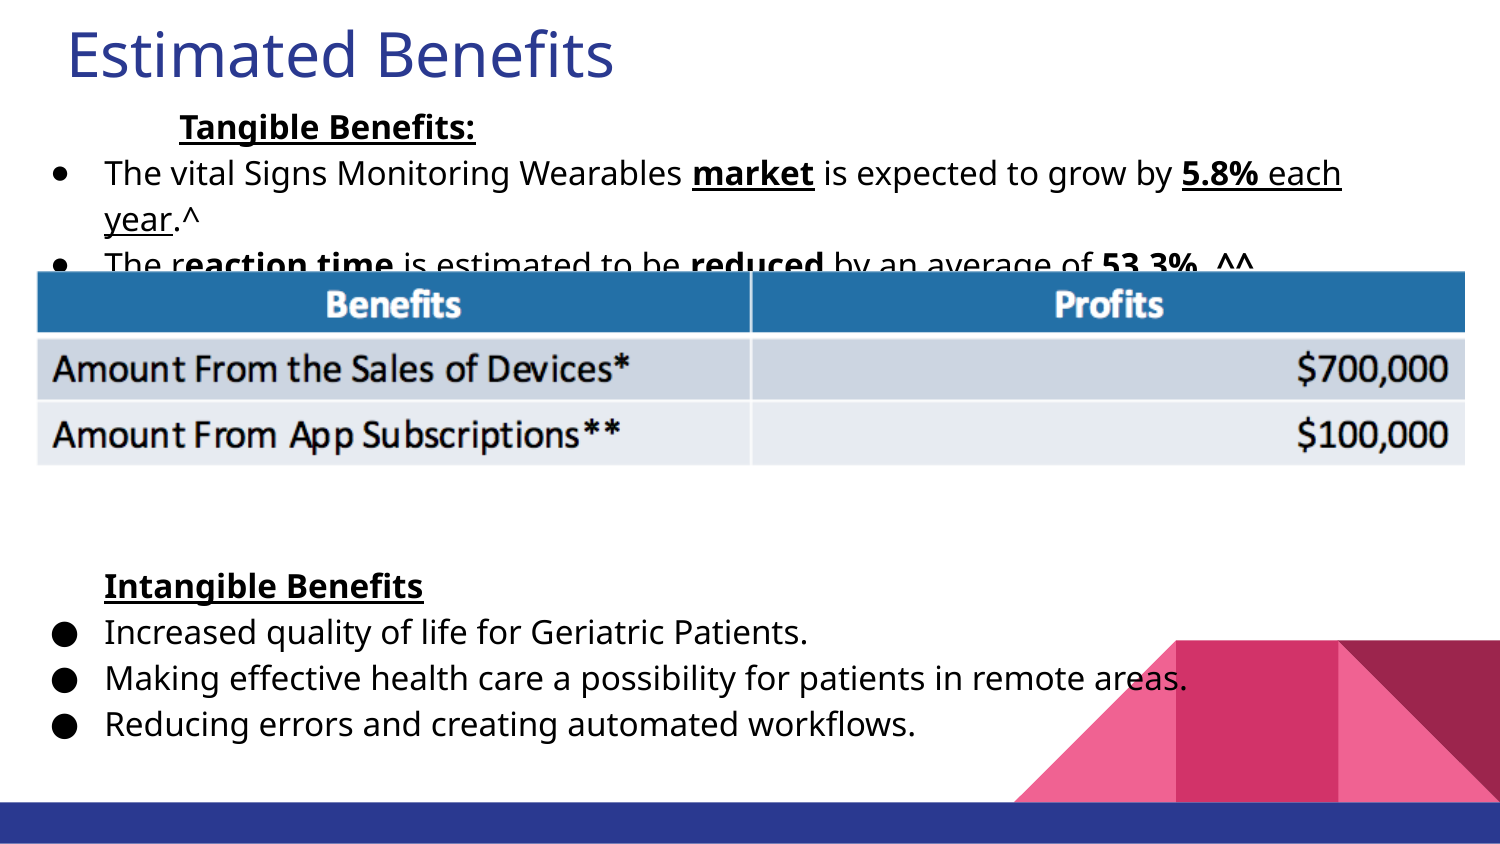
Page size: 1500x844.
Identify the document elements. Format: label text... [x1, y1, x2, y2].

text_box [56, 663, 1454, 844]
picture [35, 270, 1465, 468]
title Estimated Benefits [51, 0, 1449, 100]
list Tangible Benefits: The vital Signs Monitoring Wearables market is expected to grow by 5.8% each year.^ The reaction time is estimated to be reduced by an average of 53.3%. ^^ Intangible Benefits Increased quality of life for Geriatric Patients. Making effective health care a possibility for patients in remote areas. Reducing errors and creating automated workflows. [14, 85, 1413, 463]
